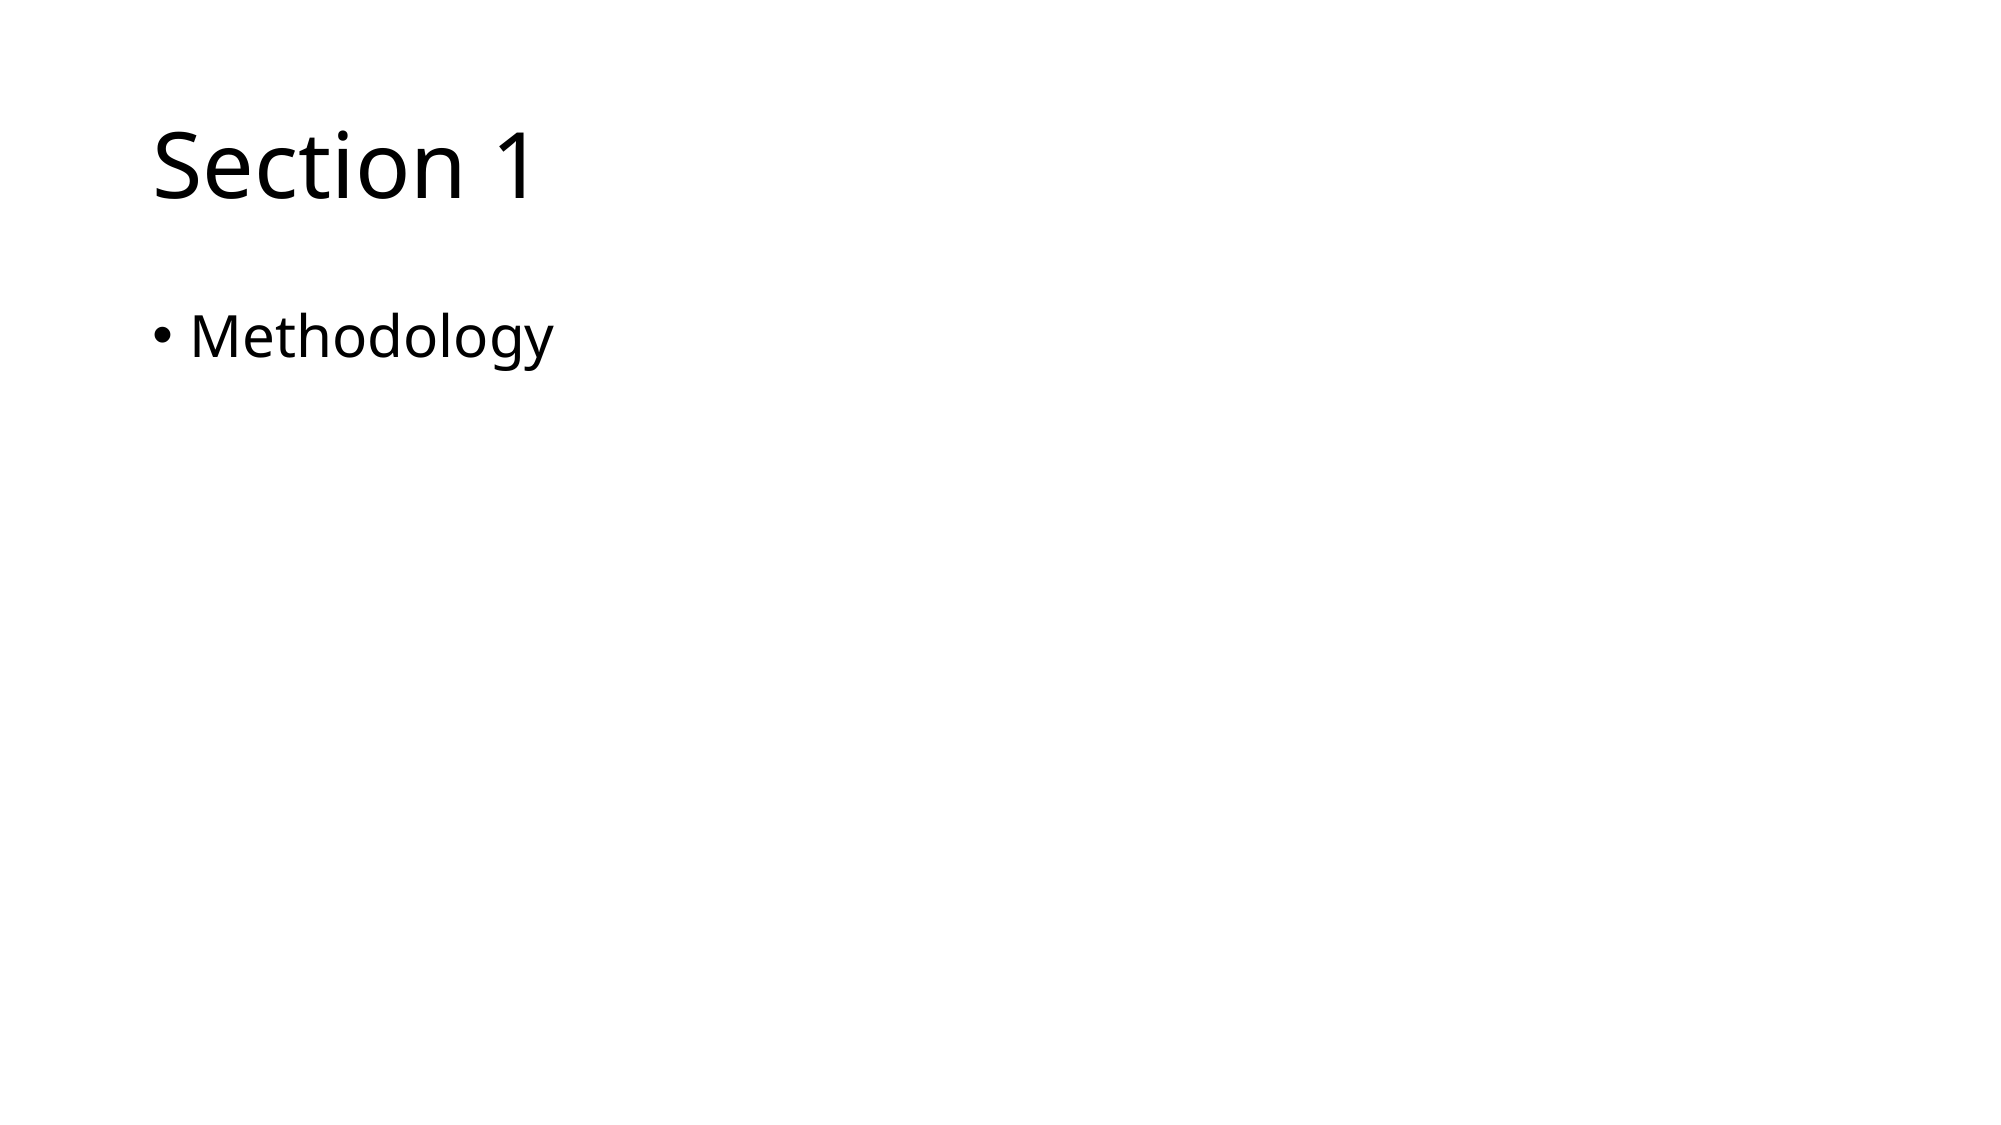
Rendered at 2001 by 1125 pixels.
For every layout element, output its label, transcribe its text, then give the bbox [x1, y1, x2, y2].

list Methodology [137, 299, 1863, 1014]
title Section 1 [137, 59, 1863, 278]
